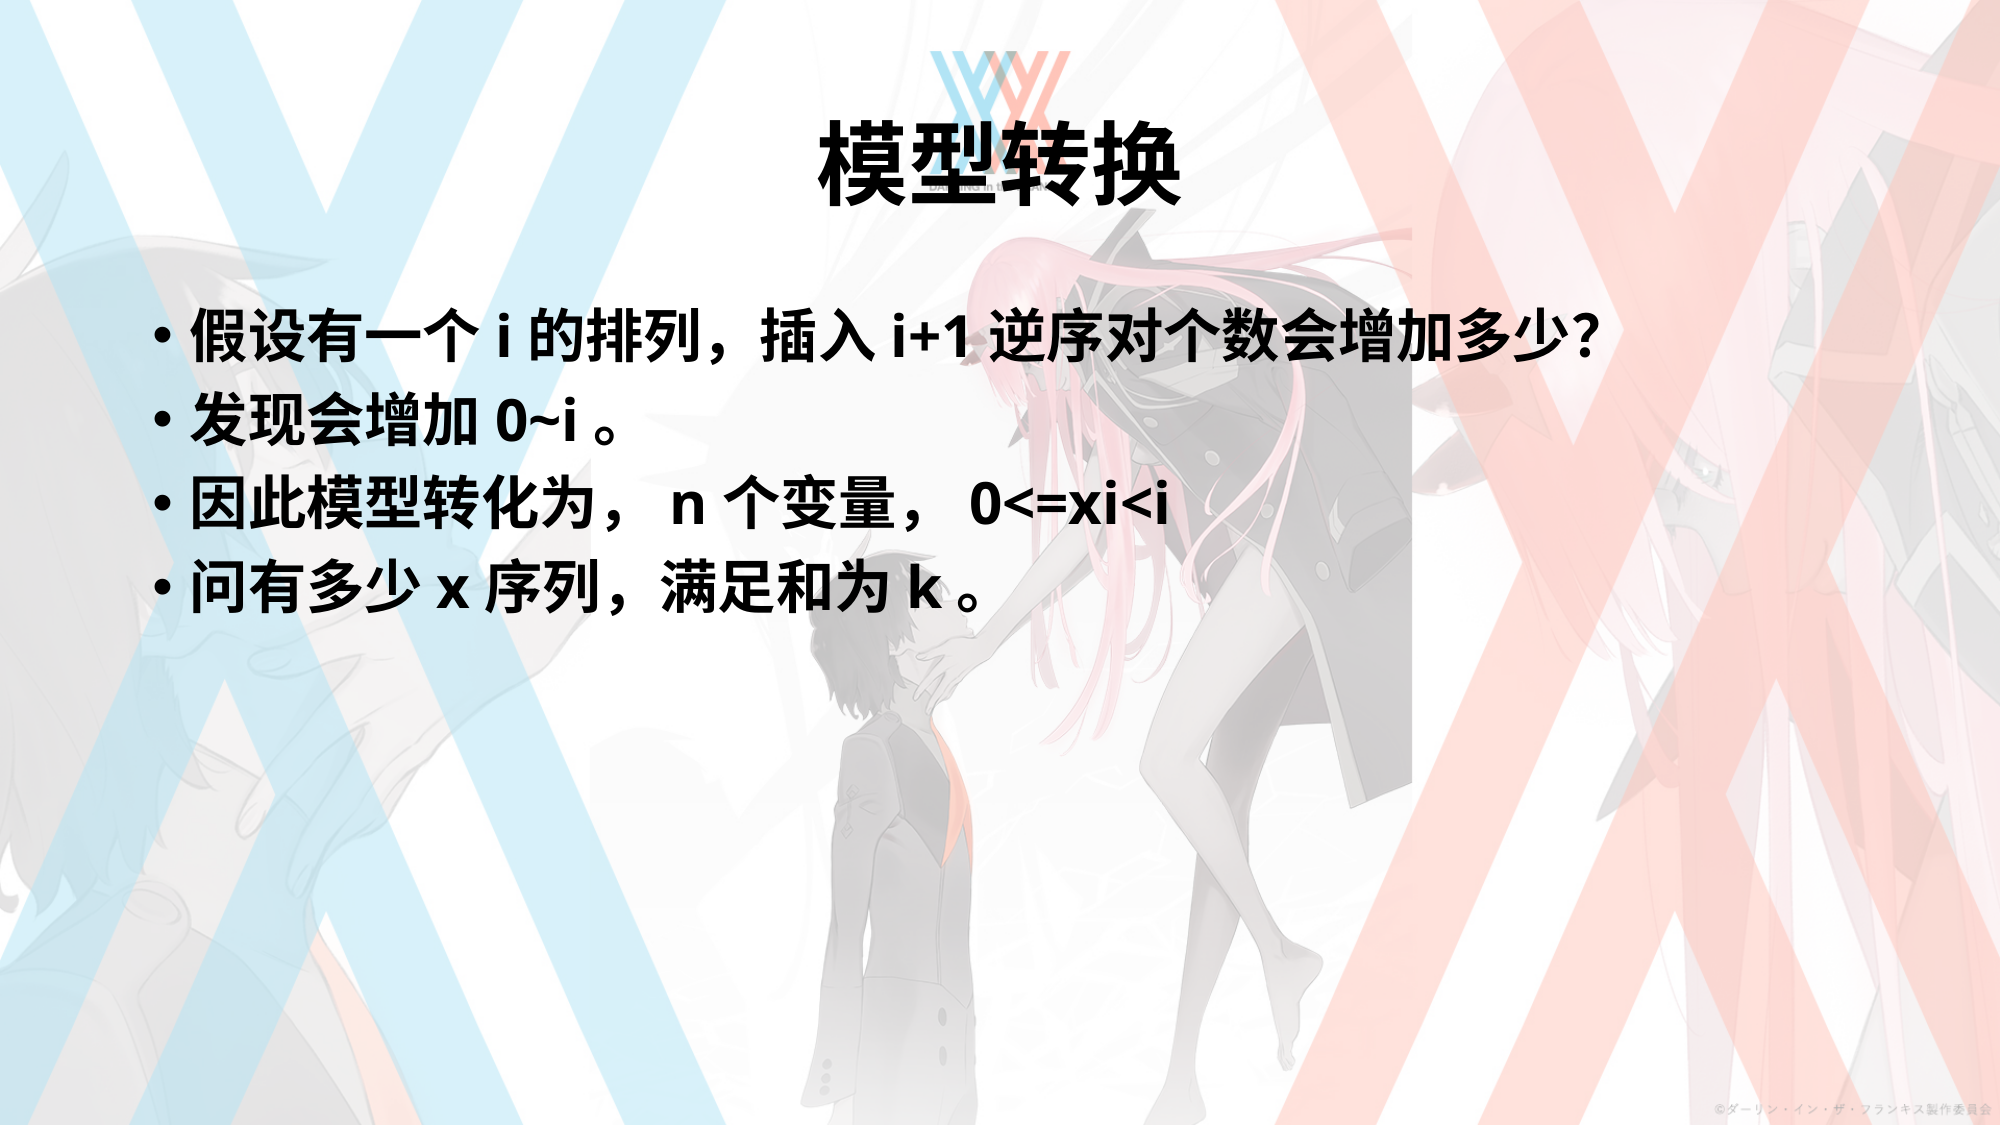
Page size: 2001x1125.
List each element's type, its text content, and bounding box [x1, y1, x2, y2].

title 模型转换 [137, 59, 1863, 278]
list 假设有一个i的排列，插入i+1逆序对个数会增加多少？ 发现会增加0~i。 因此模型转化为，n个变量，0<=xi<i 问有多少x序列，满足和为k。 [137, 299, 1863, 1014]
